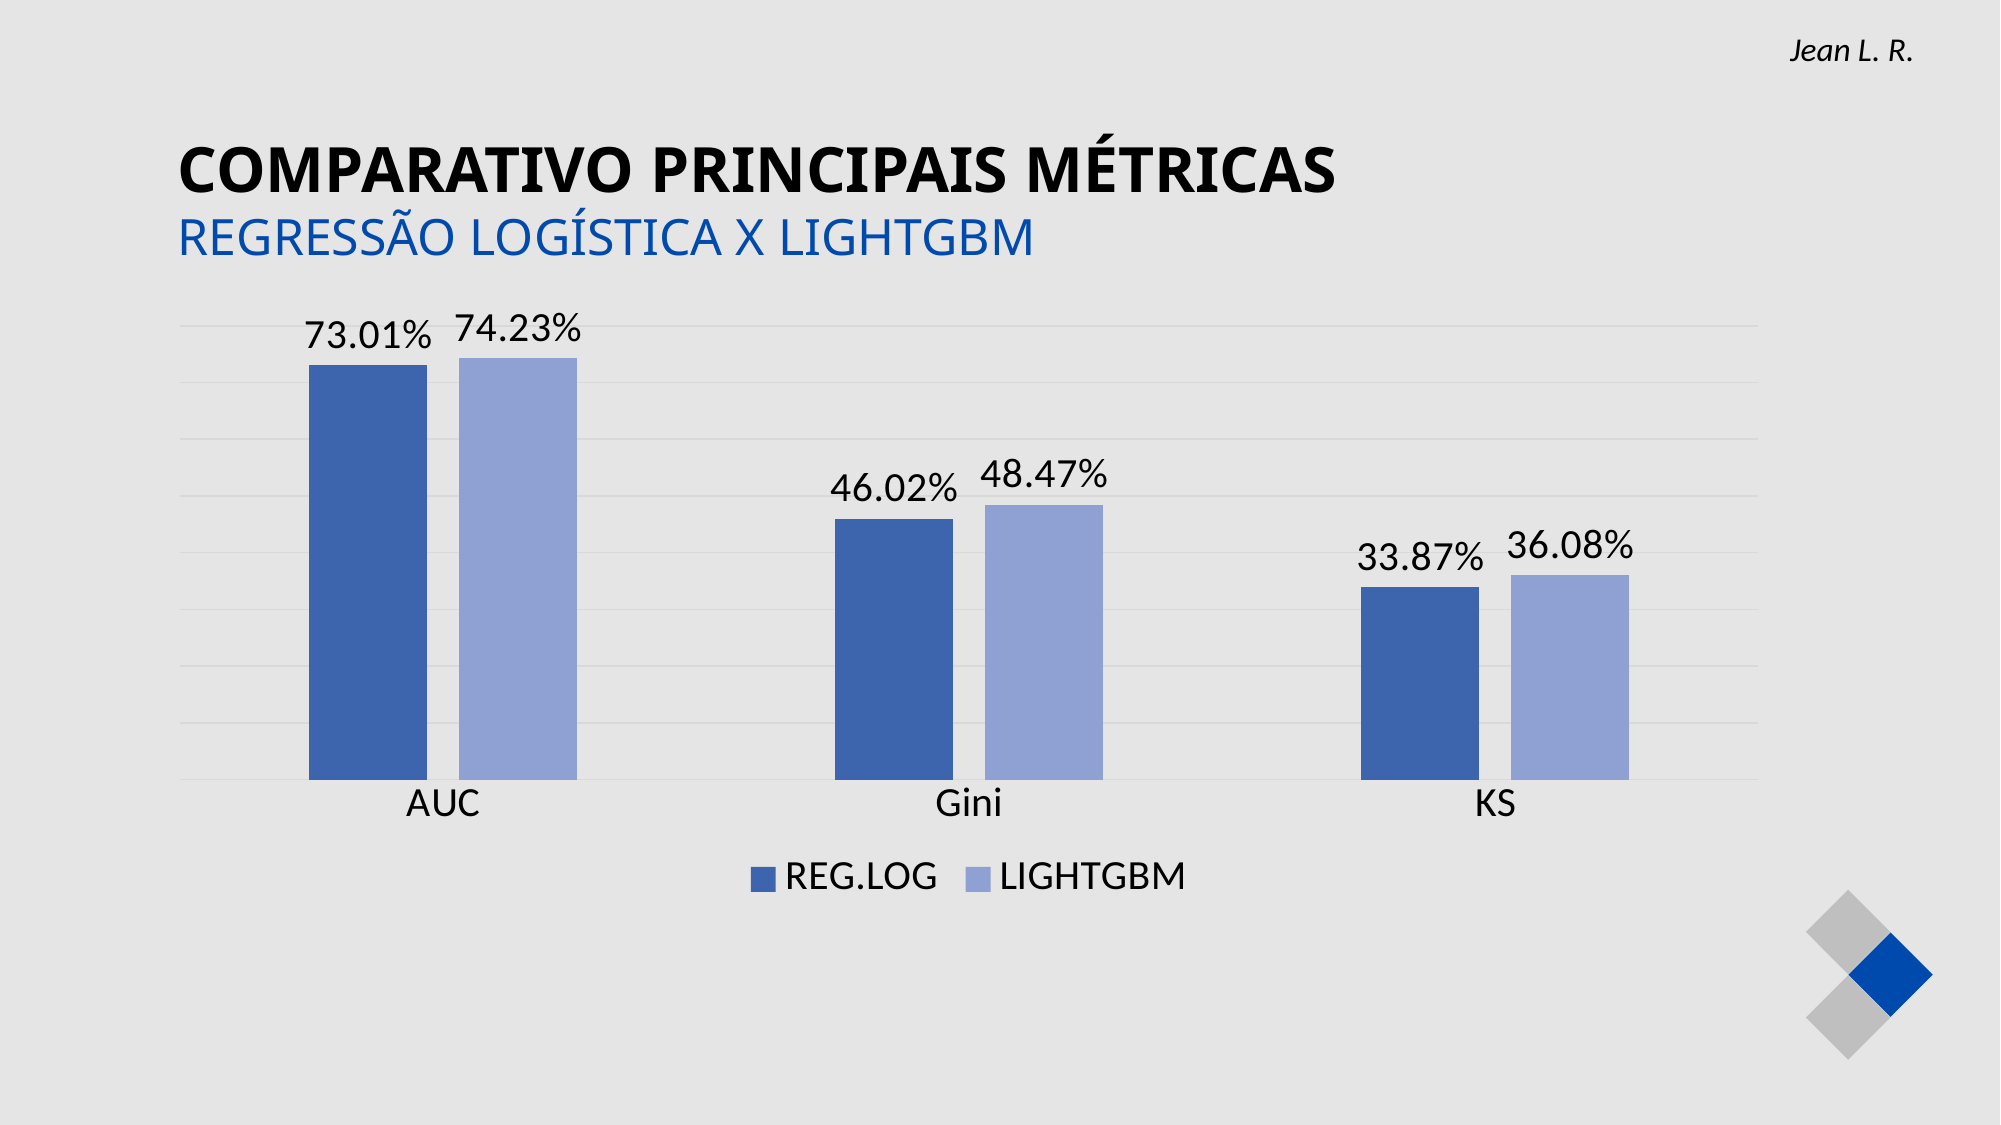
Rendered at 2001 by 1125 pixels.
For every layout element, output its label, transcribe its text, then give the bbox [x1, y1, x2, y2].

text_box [1805, 889, 1933, 1060]
text_box COMPARATIVO PRINCIPAIS MÉTRICAS REGRESSÃO LOGÍSTICA X LIGHTGBM [163, 122, 1571, 273]
text_box Jean L. R. [1775, 20, 1933, 76]
chart [146, 310, 1792, 909]
